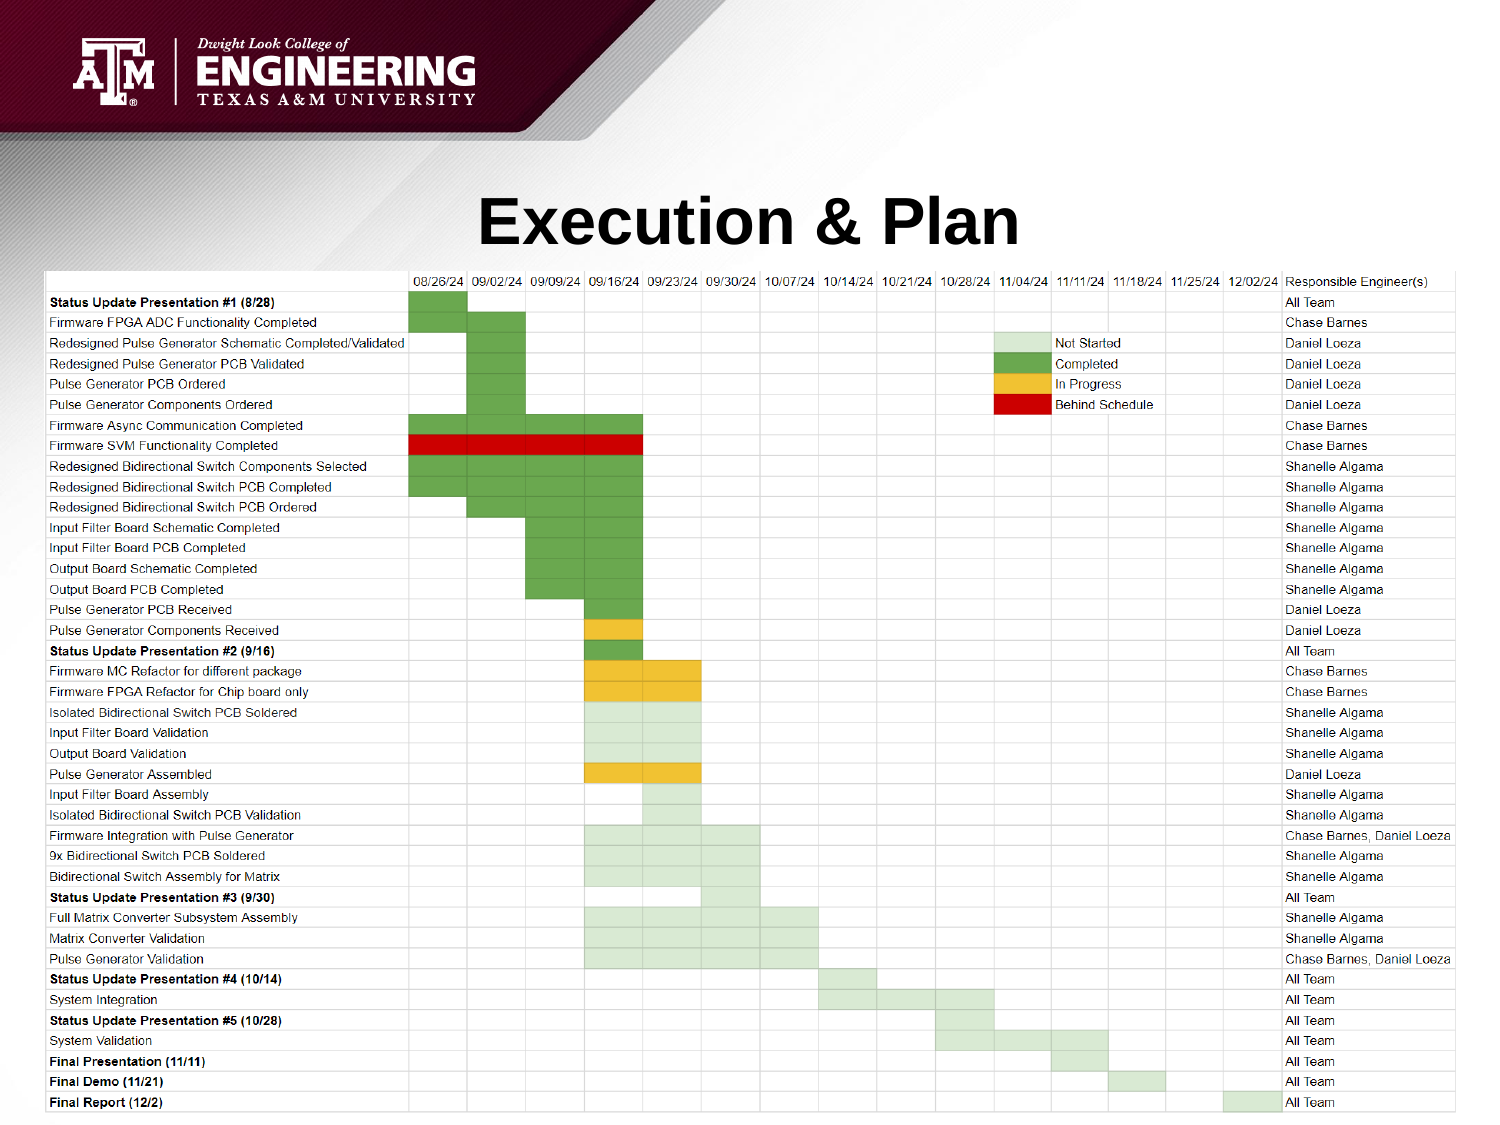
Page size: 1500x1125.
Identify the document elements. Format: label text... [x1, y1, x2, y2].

title Execution & Plan [75, 151, 1425, 270]
picture [0, 0, 1500, 1125]
